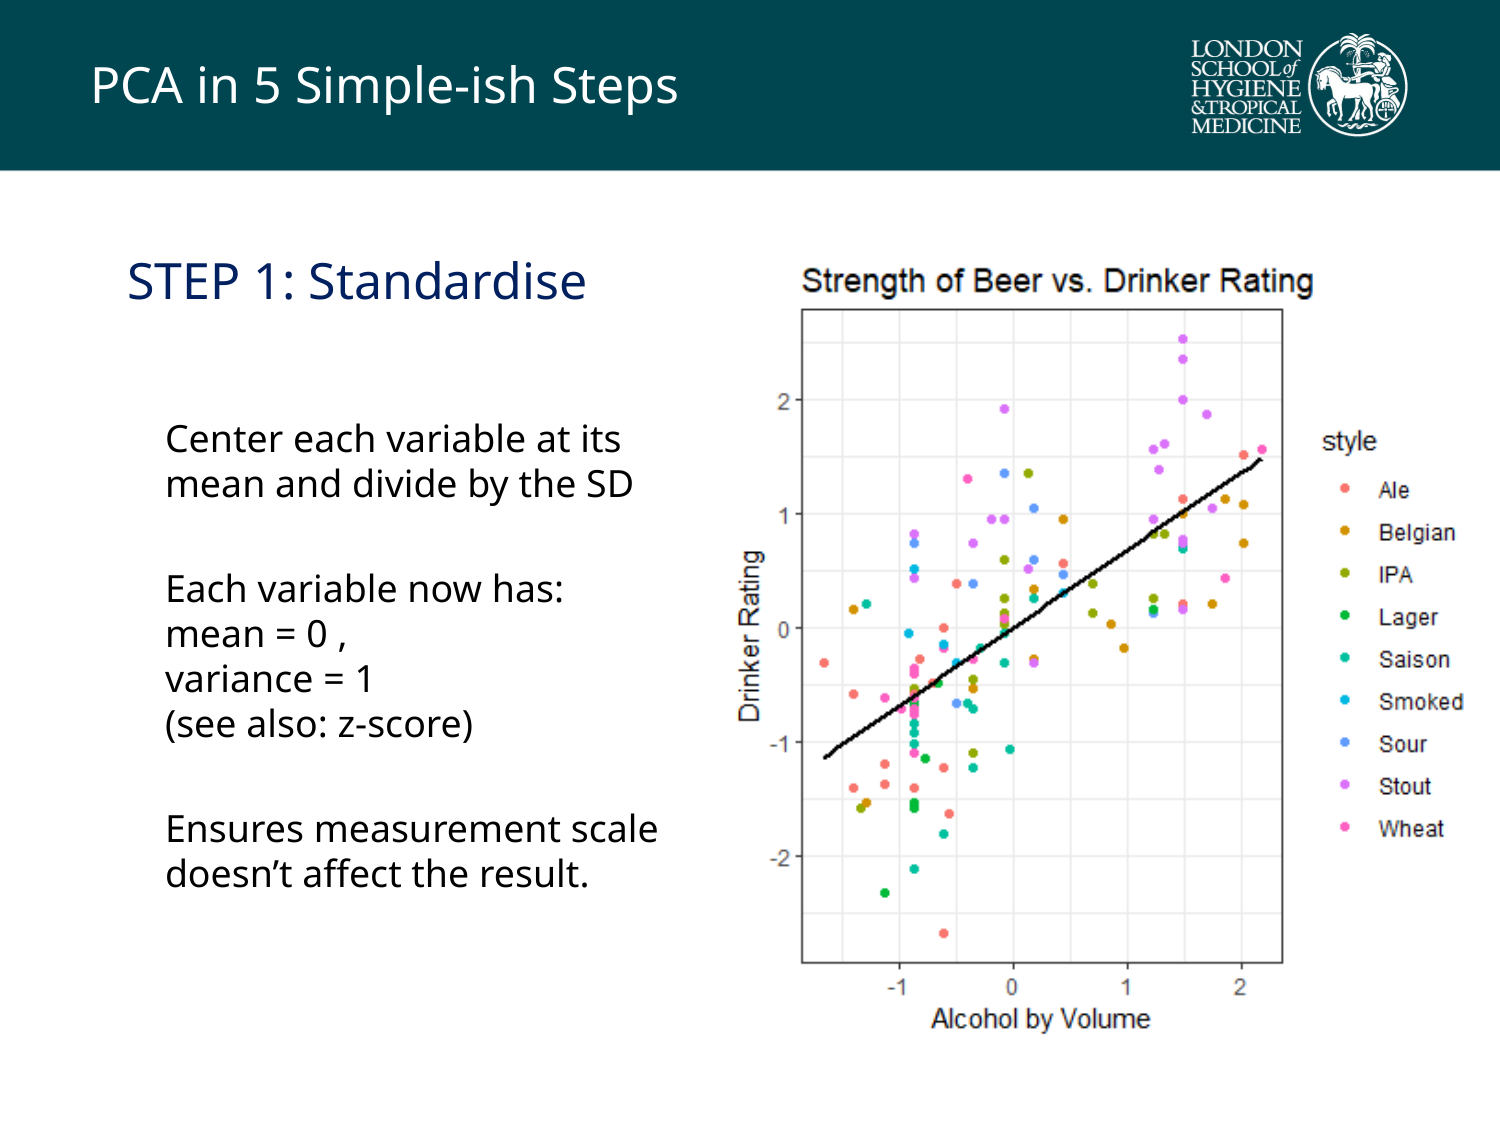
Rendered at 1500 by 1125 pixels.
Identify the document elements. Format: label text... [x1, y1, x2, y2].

title PCA in 5 Simple-ish Steps [75, 45, 1175, 148]
picture [0, 0, 1500, 1125]
list STEP 1: Standardise Center each variable at its mean and divide by the SD Each variable now has: mean = 0 , variance = 1 (see also: z-score) Ensures measurement scale doesn’t affect the result. [75, 242, 693, 1034]
